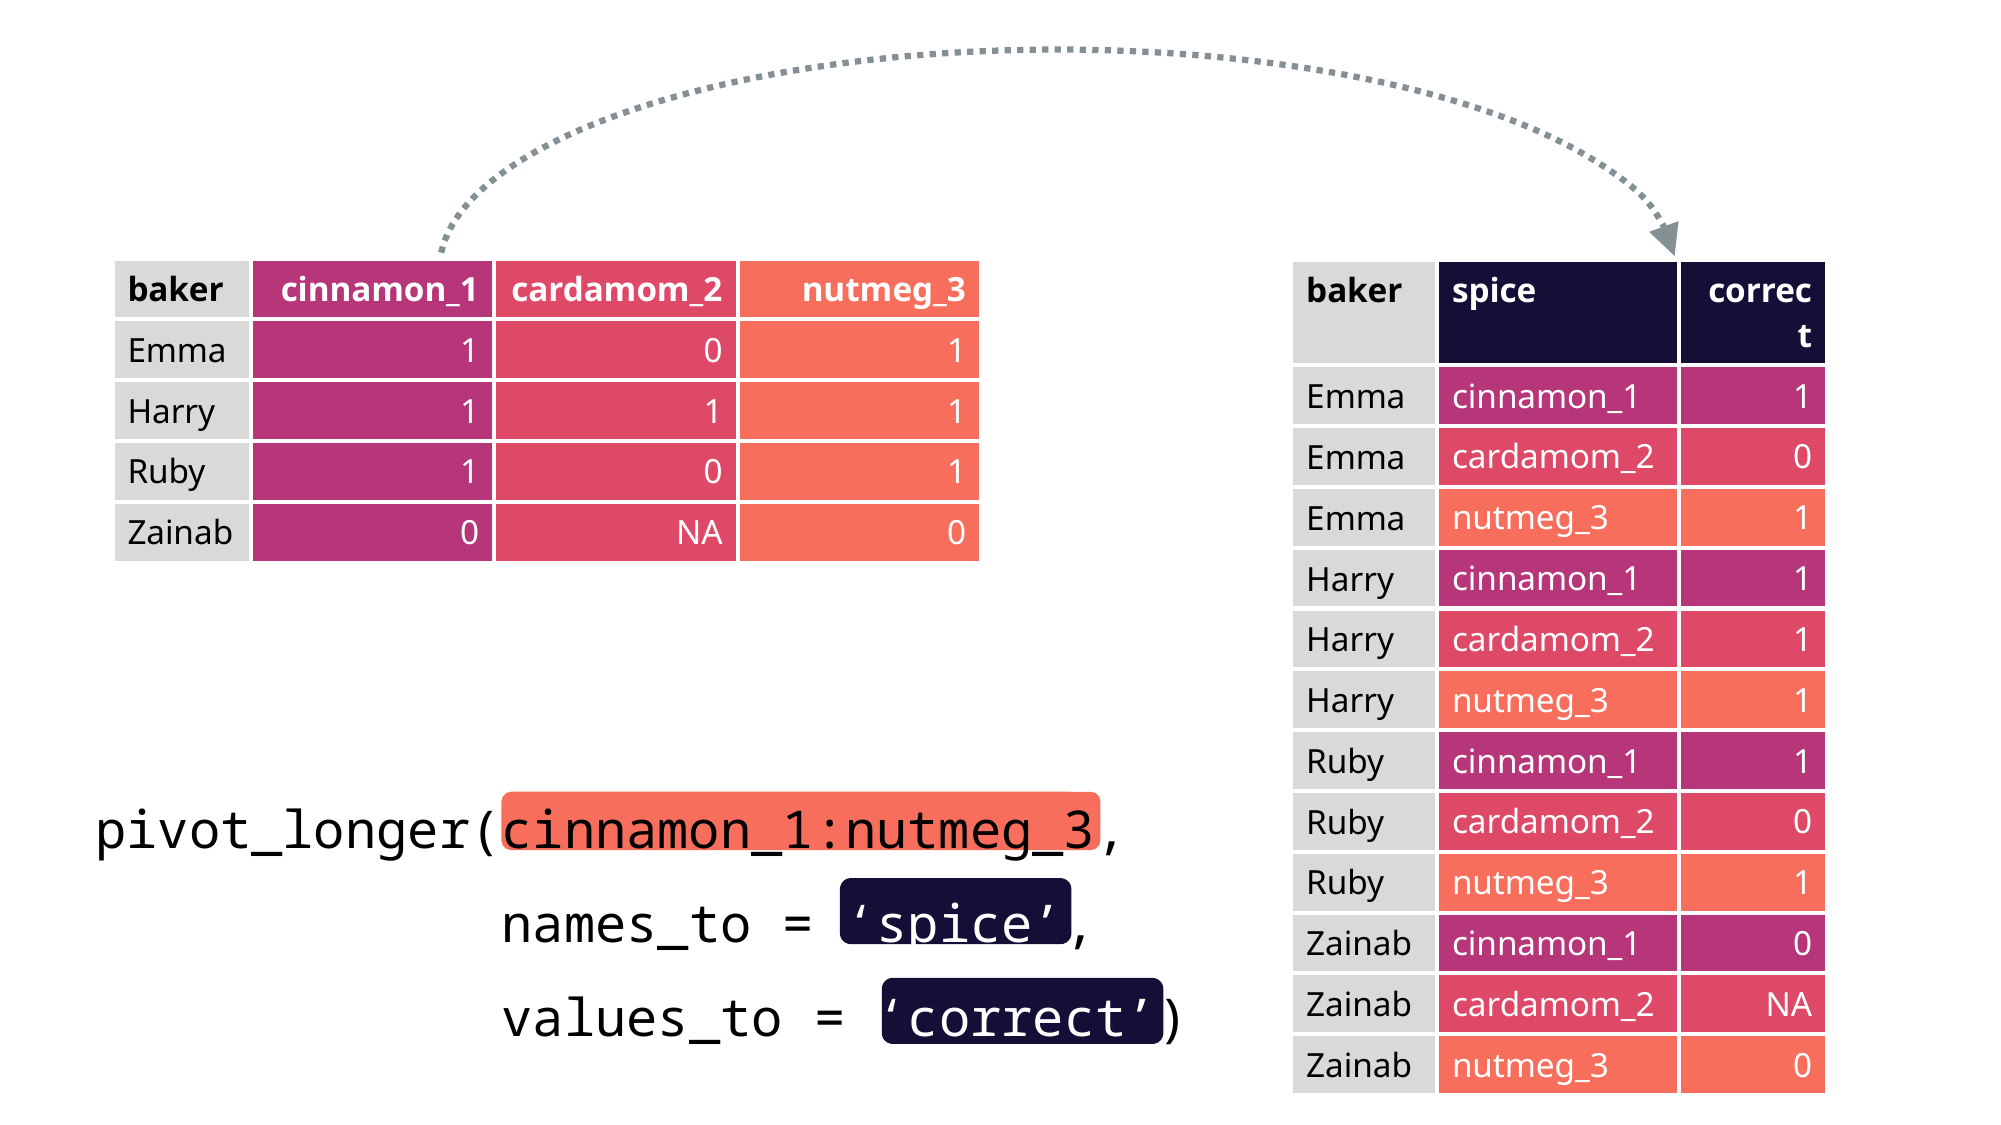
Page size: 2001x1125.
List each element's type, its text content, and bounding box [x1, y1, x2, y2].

table_cell 1 [1681, 854, 1825, 911]
table_cell 0 [740, 504, 979, 561]
table_cell 1 [740, 443, 979, 500]
text_box [440, 49, 1679, 270]
table_cell 1 [1681, 671, 1825, 728]
table_cell Harry [1293, 611, 1435, 667]
table_cell cinnamon_1 [1439, 732, 1677, 789]
table_header baker [1293, 262, 1435, 363]
table_cell Zainab [115, 504, 249, 561]
table_cell Emma [115, 321, 249, 378]
table_cell 0 [496, 443, 736, 500]
table_cell cinnamon_1 [1439, 367, 1677, 424]
table_cell 1 [253, 443, 492, 500]
table_cell 1 [253, 382, 492, 439]
table_cell cardamom_2 [1561, 975, 1677, 1032]
table_cell 1 [1681, 367, 1825, 424]
table_header spice [1439, 262, 1677, 363]
table_header baker [115, 261, 249, 317]
table_cell NA [1681, 975, 1825, 1032]
table_cell 1 [1681, 489, 1825, 546]
table_cell nutmeg_3 [1439, 671, 1677, 728]
table_cell Harry [115, 382, 249, 439]
table_cell nutmeg_3 [1439, 1036, 1677, 1093]
table_cell nutmeg_3 [1561, 854, 1677, 911]
table_cell 0 [1681, 915, 1825, 971]
table_cell Zainab [1293, 1047, 1435, 1093]
table_cell 1 [1681, 550, 1825, 606]
table_cell Harry [1293, 550, 1435, 606]
table_cell 0 [496, 321, 736, 378]
table_cell cinnamon_1 [1439, 550, 1677, 606]
table_cell 0 [253, 504, 492, 561]
table_cell 1 [253, 321, 492, 378]
table_cell 1 [740, 321, 979, 378]
table_cell NA [496, 504, 736, 561]
table_header cinnamon_1 [253, 261, 492, 317]
table_cell Emma [1293, 367, 1435, 424]
table_cell 0 [1681, 428, 1825, 485]
table_cell 1 [496, 382, 736, 439]
table_cell 1 [1681, 611, 1825, 667]
table_cell Harry [1293, 671, 1435, 728]
table_cell cardamom_2 [1561, 793, 1677, 850]
table_cell cardamom_2 [1439, 428, 1677, 485]
table_header correct [1681, 262, 1825, 363]
table_cell 0 [1681, 1036, 1825, 1093]
table_cell Ruby [1293, 732, 1435, 758]
table_header nutmeg_3 [740, 261, 979, 317]
table_cell Ruby [115, 443, 249, 500]
table_cell Emma [1293, 489, 1435, 546]
table_cell Emma [1293, 428, 1435, 485]
table_cell cinnamon_1 [1561, 915, 1677, 971]
table_cell cardamom_2 [1439, 611, 1677, 667]
table_cell 1 [740, 382, 979, 439]
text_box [80, 758, 1561, 1047]
table_cell nutmeg_3 [1439, 489, 1677, 546]
table_cell 0 [1681, 793, 1825, 850]
table_header cardamom_2 [496, 261, 736, 317]
table_cell 1 [1681, 732, 1825, 789]
